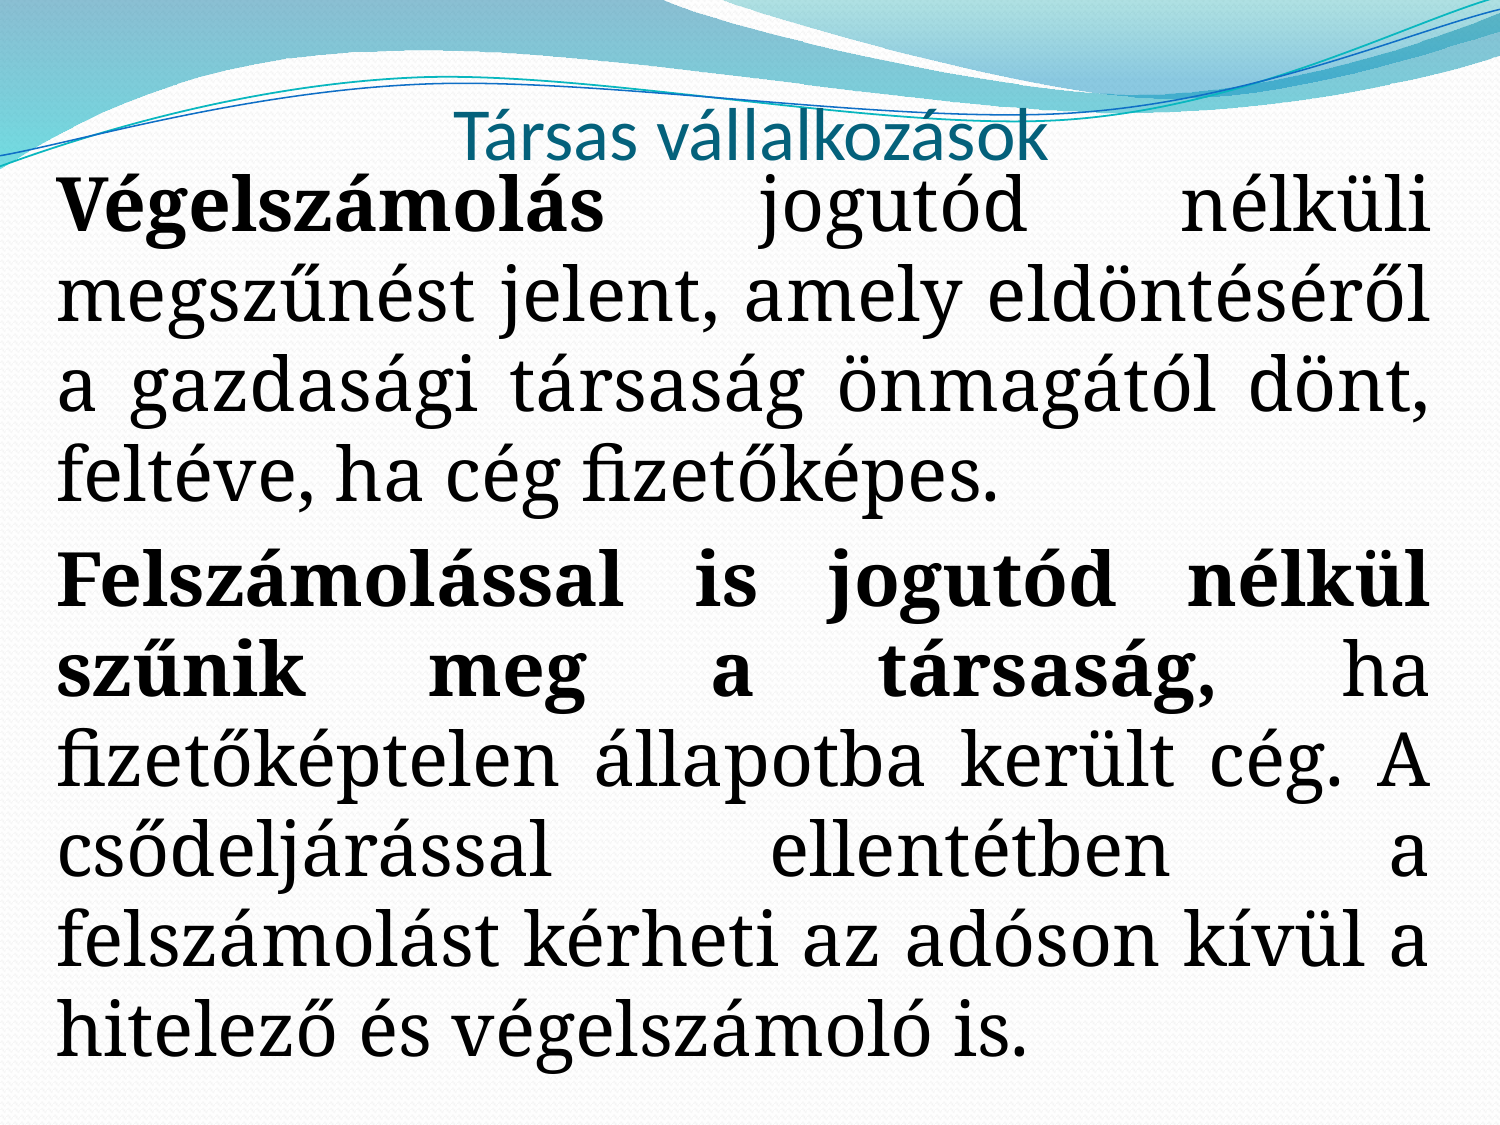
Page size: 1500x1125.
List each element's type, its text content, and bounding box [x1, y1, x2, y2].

title Társas vállalkozások [76, 78, 1427, 149]
list Végelszámolás jogutód nélküli megszűnést jelent, amely eldöntéséről a gazdasági társaság önmagától dönt, feltéve, ha cég fizetőképes. Felszámolással is jogutód nélkül szűnik meg a társaság, ha fizetőképtelen állapotba került cég. A csődeljárással ellentétben a felszámolást kérheti az adóson kívül a hitelező és végelszámoló is. [41, 149, 1447, 1038]
